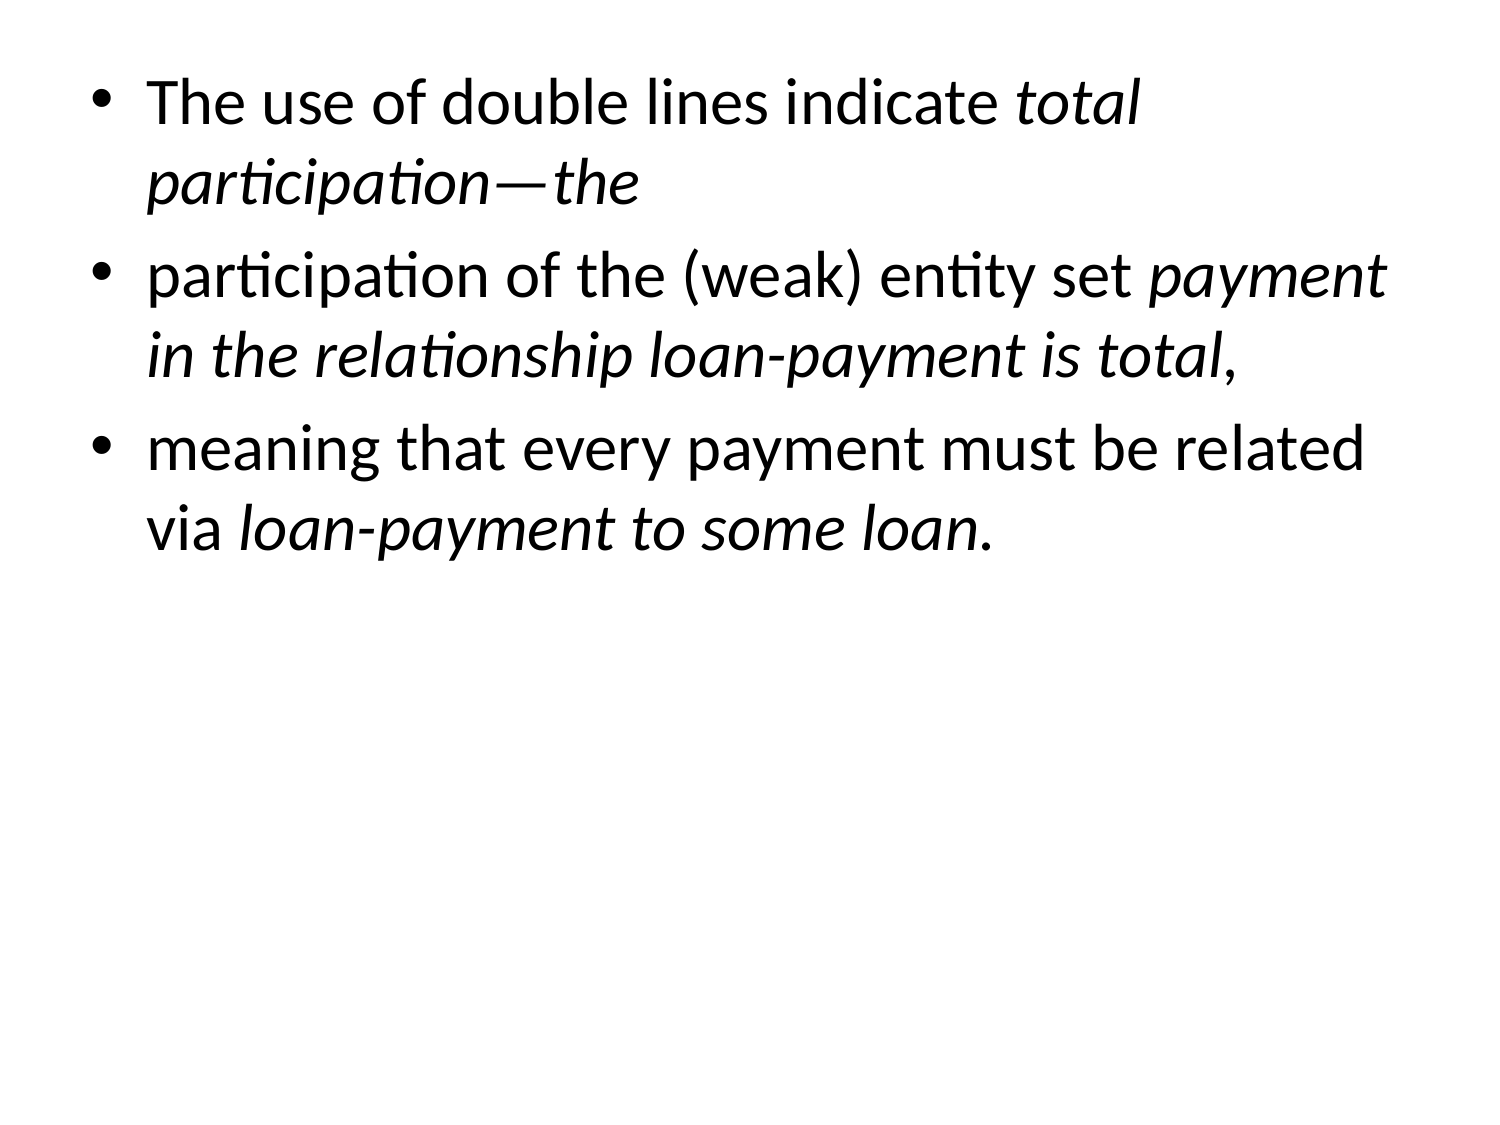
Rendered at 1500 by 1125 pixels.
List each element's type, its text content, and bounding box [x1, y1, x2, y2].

list The use of double lines indicate total participation—the participation of the (weak) entity set payment in the relationship loan-payment is total, meaning that every payment must be related via loan-payment to some loan. [75, 50, 1425, 1005]
